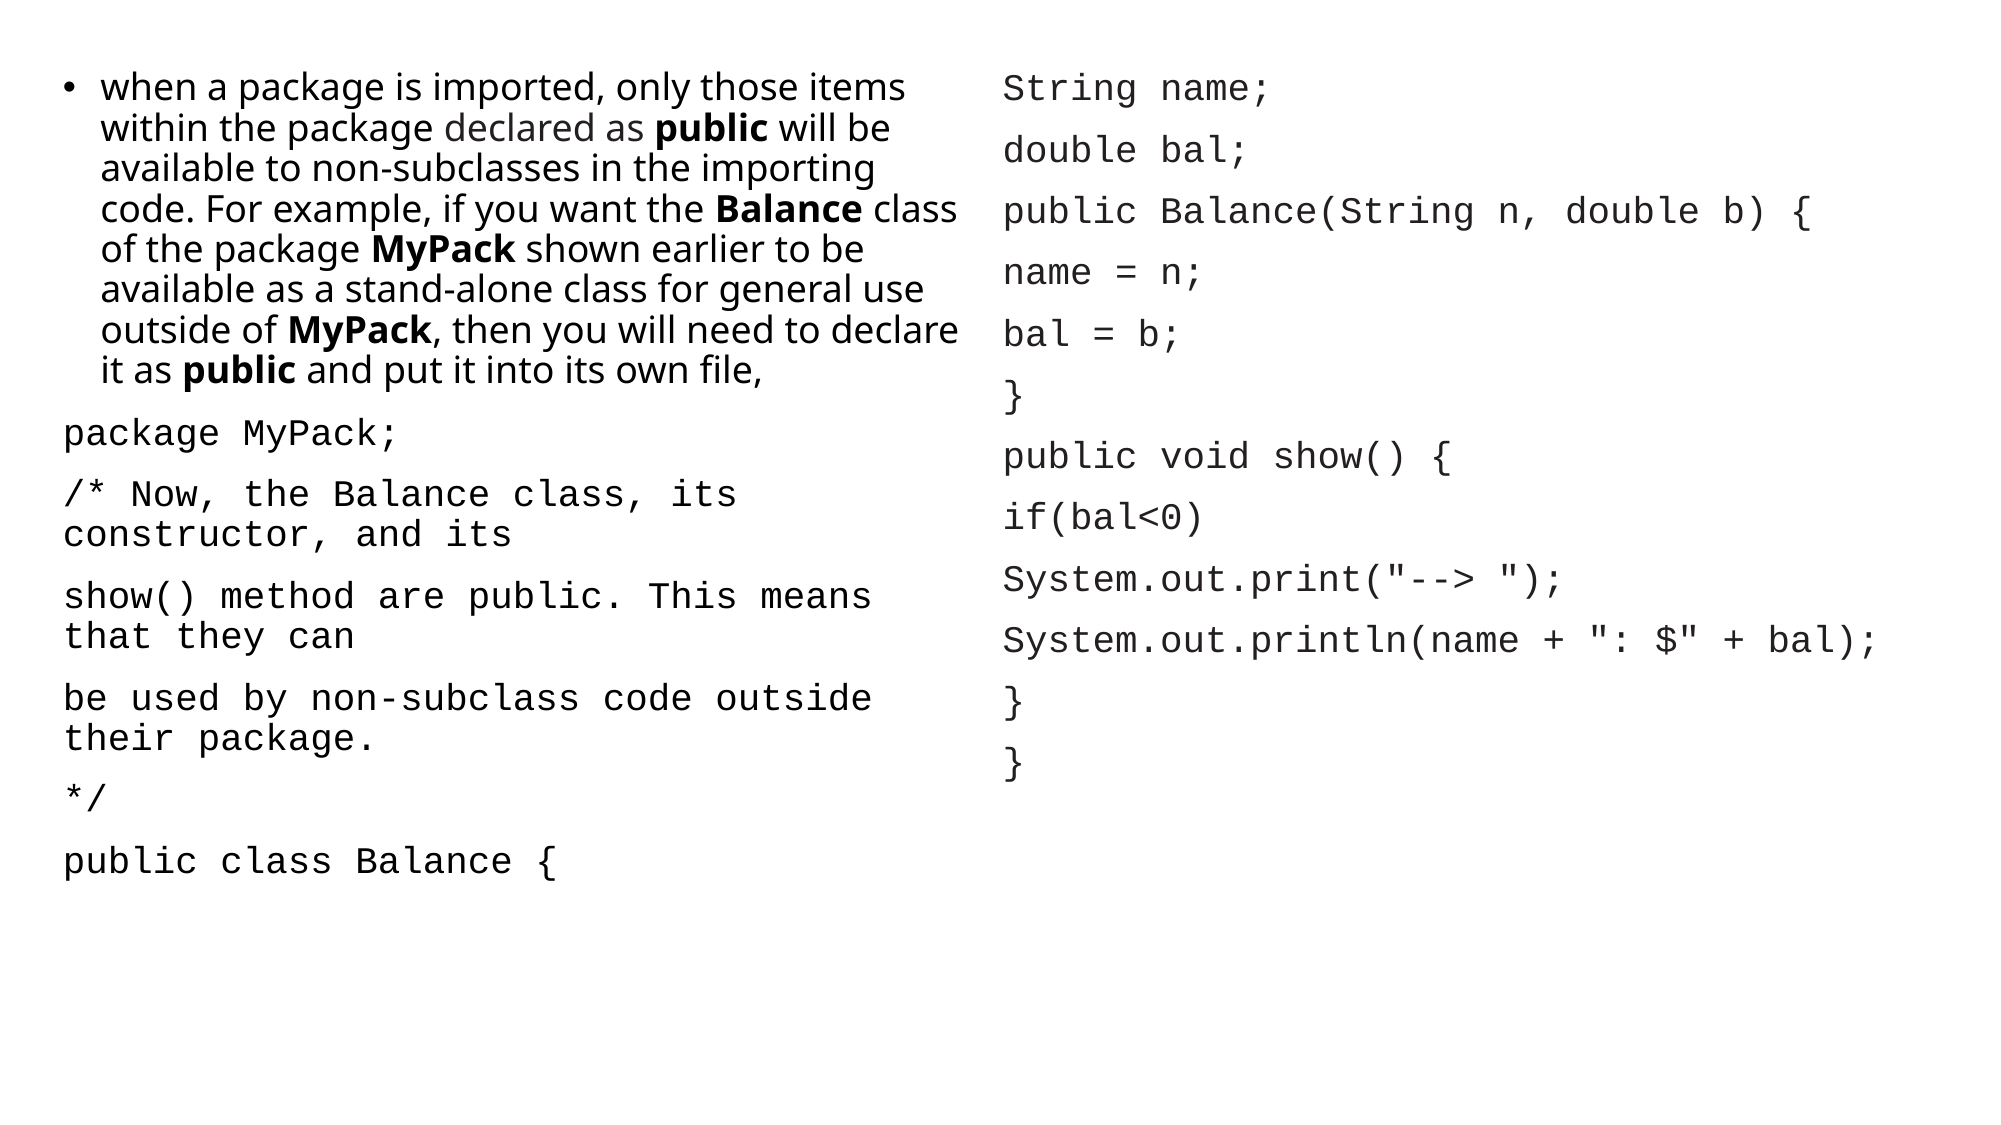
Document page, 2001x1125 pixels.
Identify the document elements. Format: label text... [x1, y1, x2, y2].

list when a package is imported, only those items within the package declared as public will be available to non-subclasses in the importing code. For example, if you want the Balance class of the package MyPack shown earlier to be available as a stand-alone class for general use outside of MyPack, then you will need to declare it as public and put it into its own file, package MyPack; /* Now, the Balance class, its constructor, and its show() method are public. This means that they can be used by non-subclass code outside their package. */ public class Balance { [47, 60, 987, 1014]
list String name; double bal; public Balance(String n, double b) { name = n; bal = b; } public void show() { if(bal<0) System.out.print("--> "); System.out.println(name + ": $" + bal); } } [987, 60, 1968, 1092]
